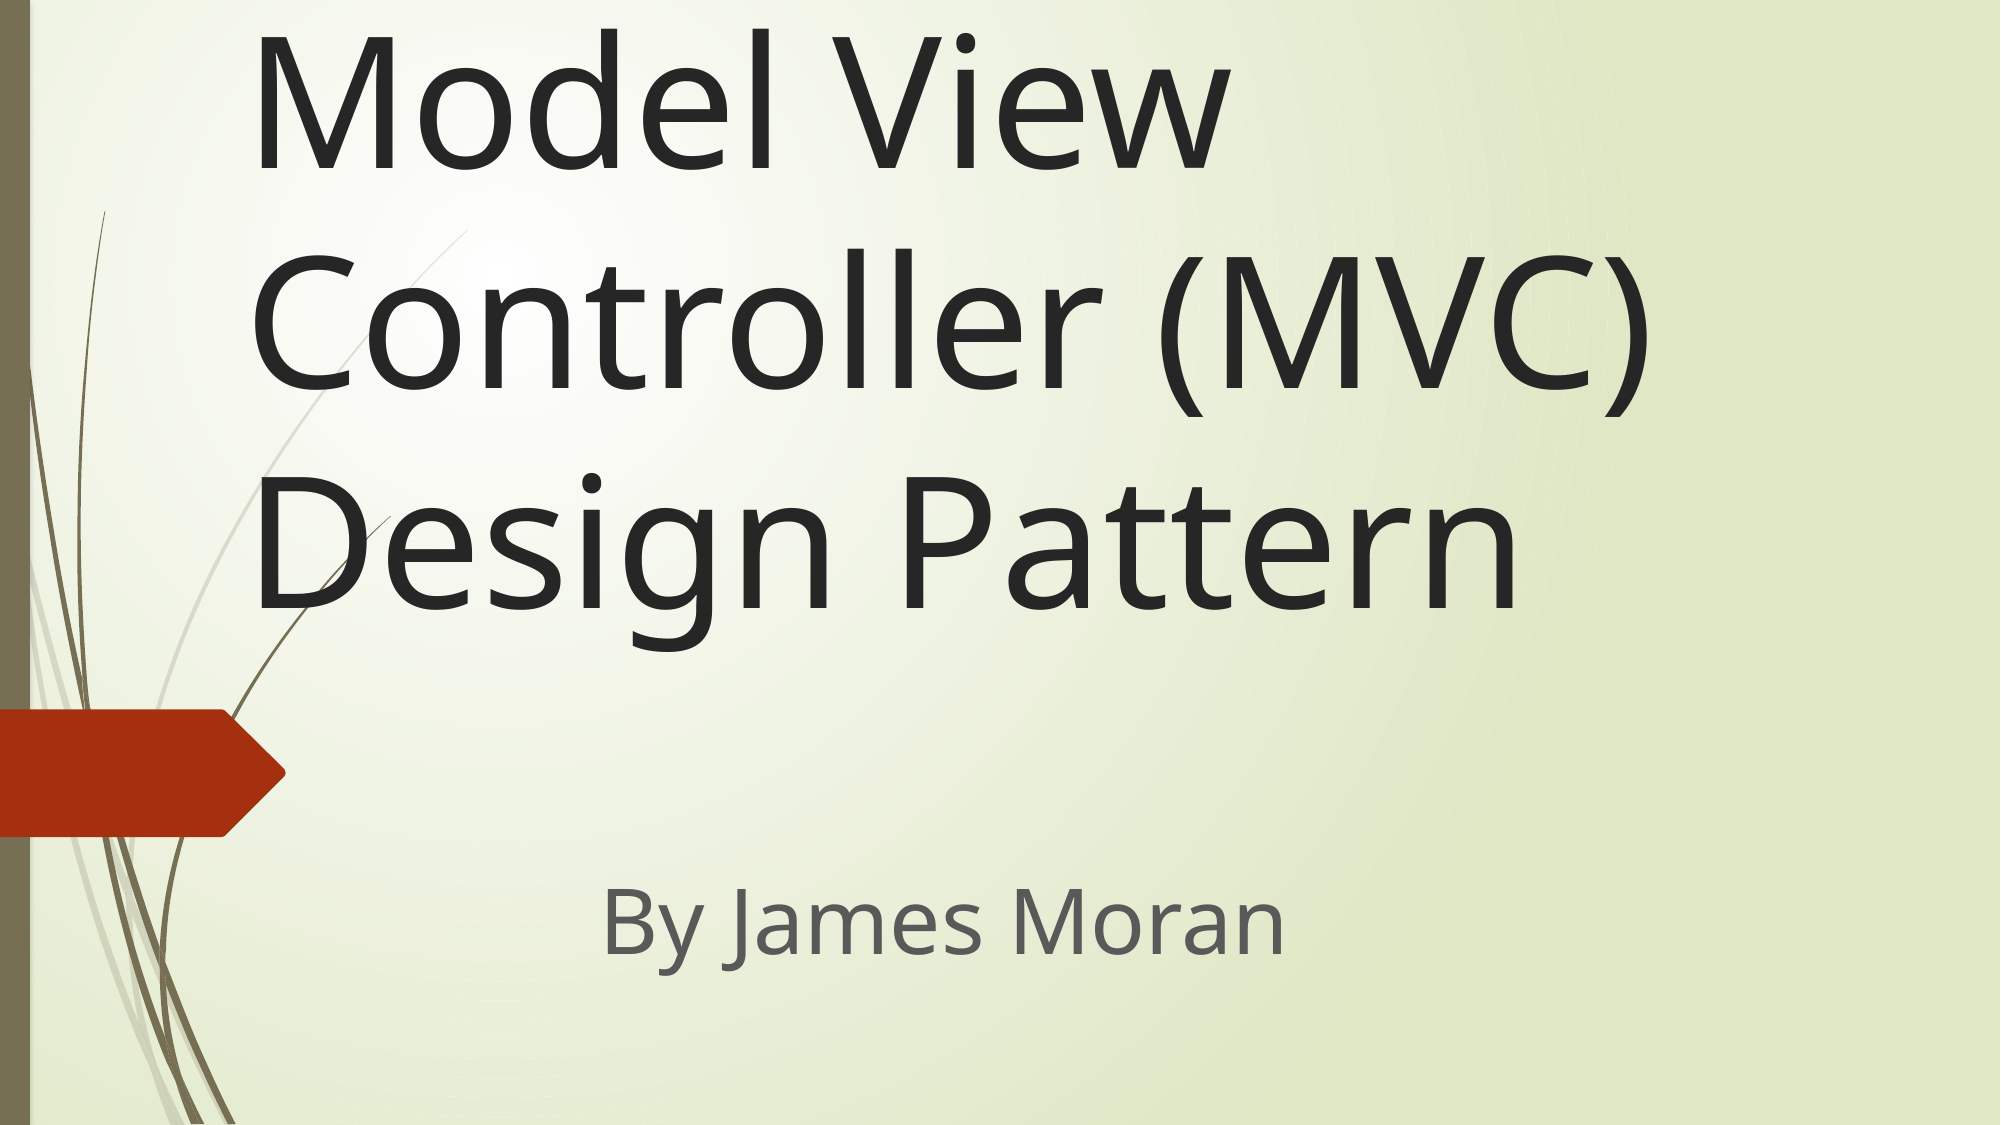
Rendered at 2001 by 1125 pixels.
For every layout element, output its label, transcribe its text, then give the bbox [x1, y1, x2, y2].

title Model View Controller (MVC) Design Pattern [229, 16, 1771, 653]
subtitle By James Moran [584, 856, 1416, 981]
